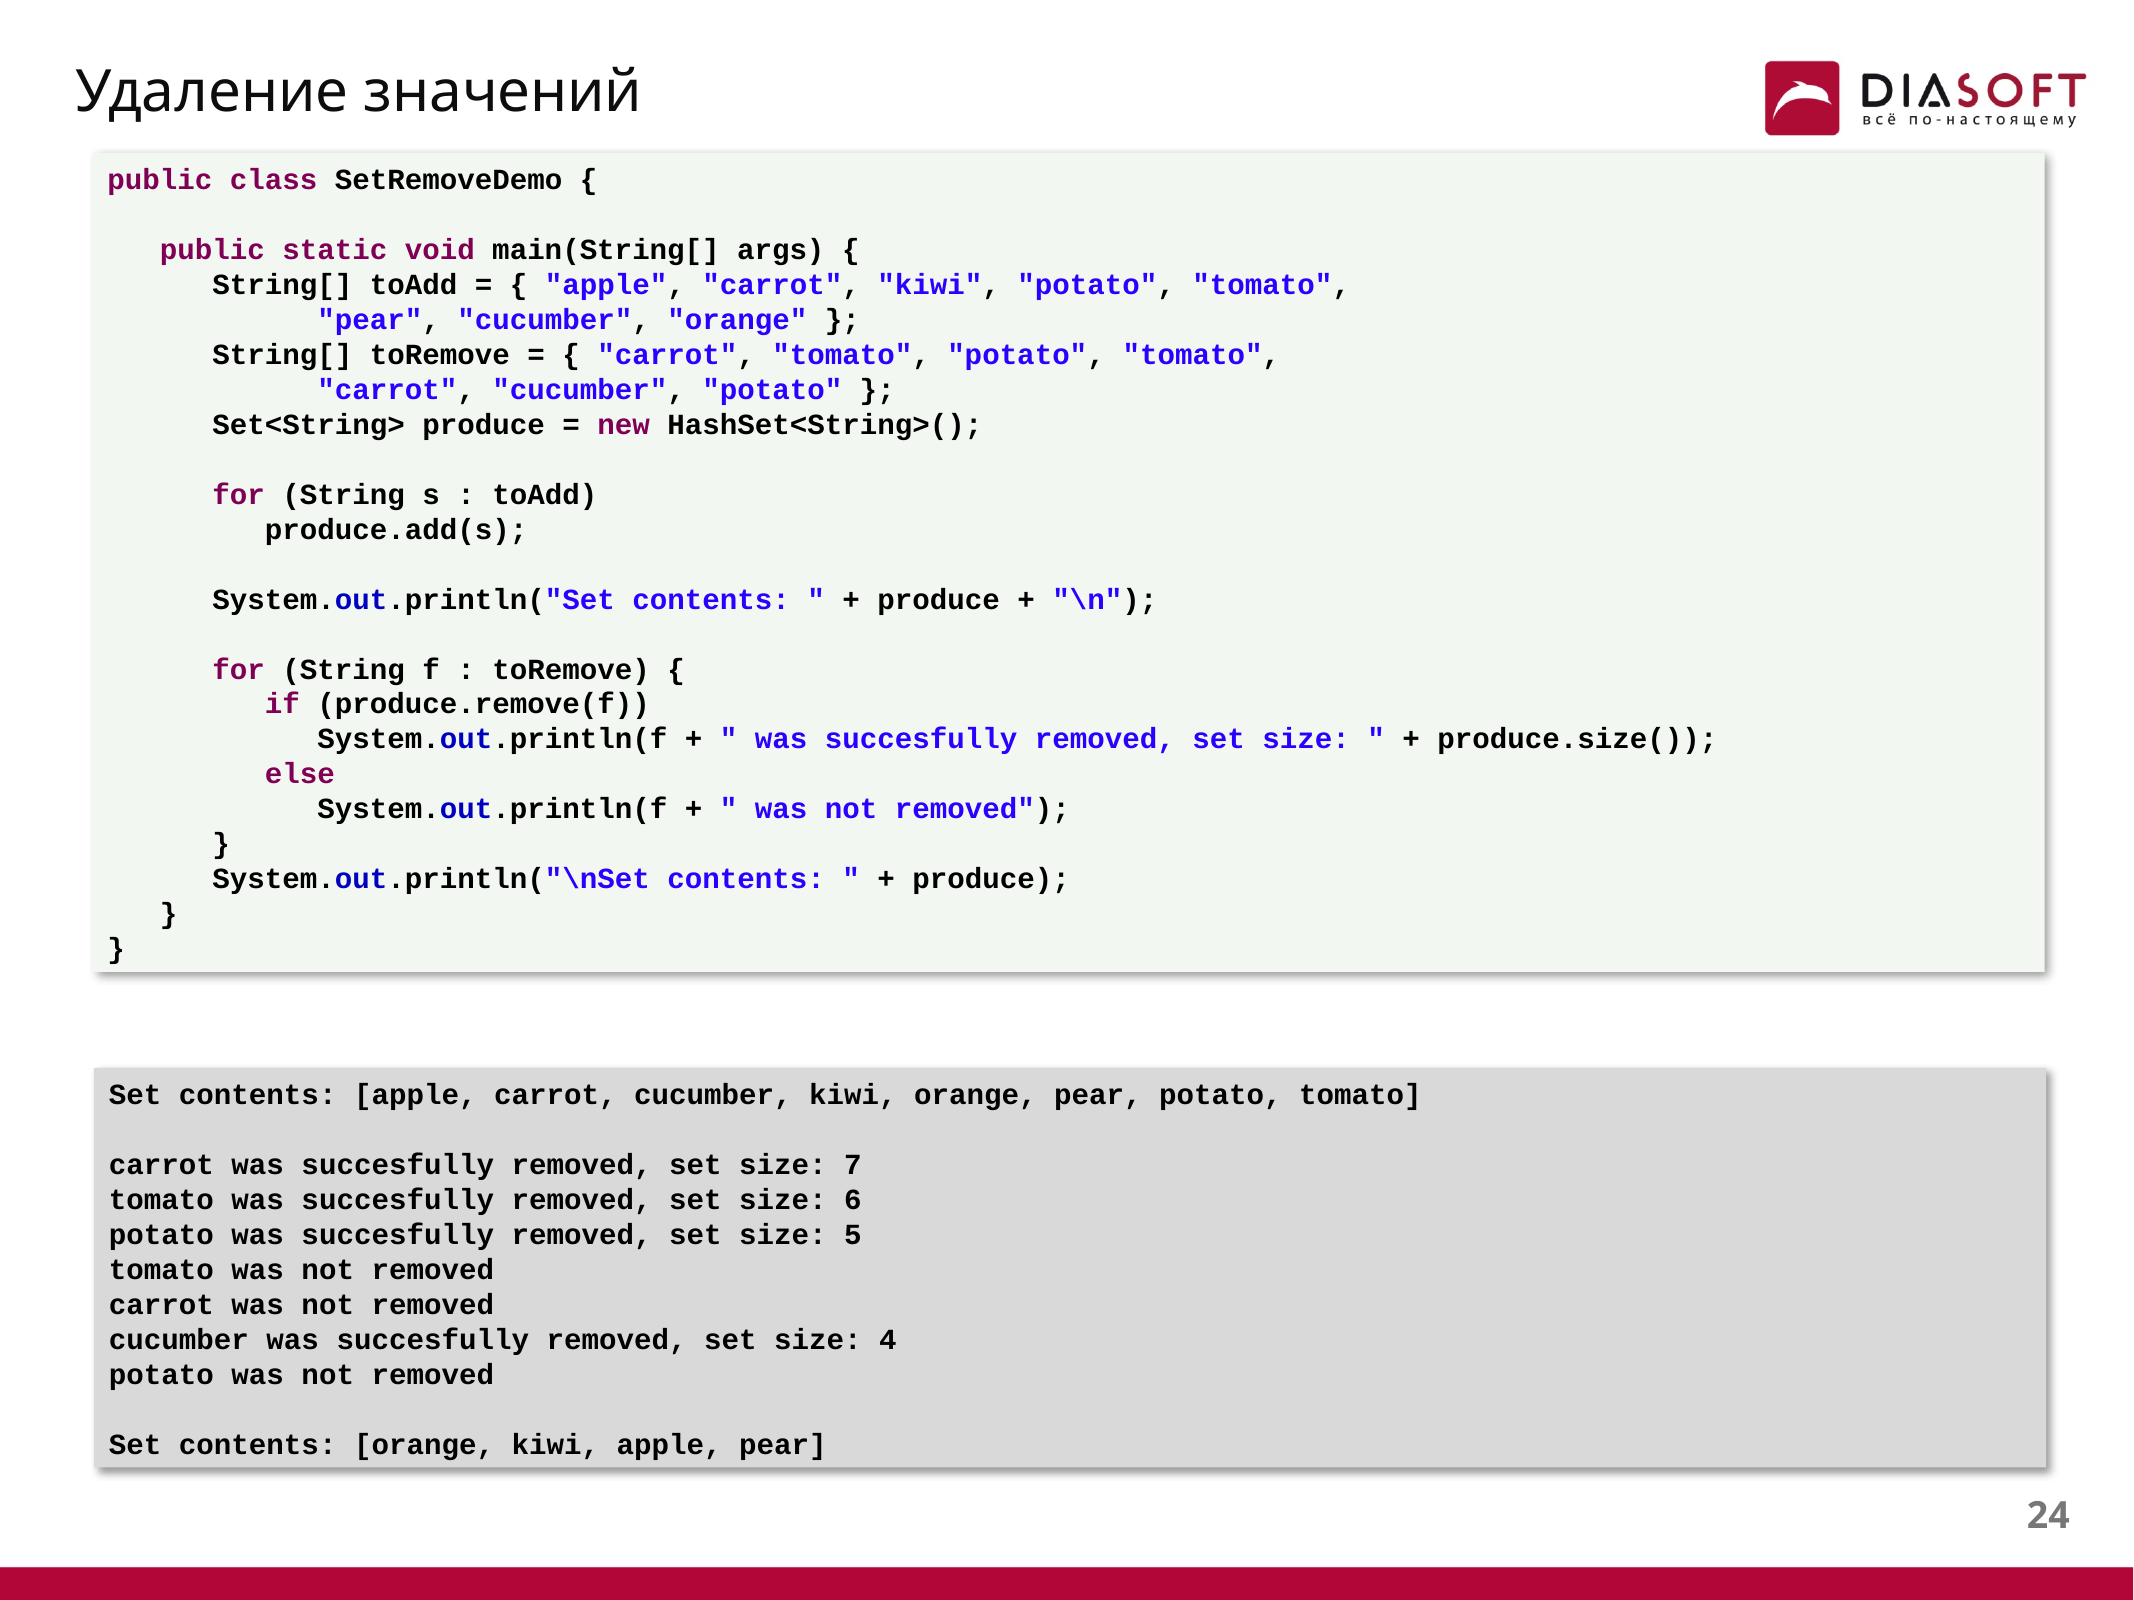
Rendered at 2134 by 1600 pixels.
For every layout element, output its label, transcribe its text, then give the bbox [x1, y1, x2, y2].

picture [0, 0, 2134, 1600]
text_box Set contents: [apple, carrot, cucumber, kiwi, orange, pear, potato, tomato] carrot was succesfully removed, set size: 7 tomato was succesfully removed, set size: 6 potato was succesfully removed, set size: 5 tomato was not removed carrot was not removed cucumber was succesfully removed, set size: 4 potato was not removed Set contents: [orange, kiwi, apple, pear] [93, 1067, 2047, 1468]
text_box public class SetRemoveDemo { public static void main(String[] args) { String[] toAdd = { "apple", "carrot", "kiwi", "potato", "tomato", "pear", "cucumber", "orange" }; String[] toRemove = { "carrot", "tomato", "potato", "tomato", "carrot", "cucumber", "potato" }; Set<String> produce = new HashSet<String>(); for (String s : toAdd) produce.add(s); System.out.println("Set contents: " + produce + "\n"); for (String f : toRemove) { if (produce.remove(f)) System.out.println(f + " was succesfully removed, set size: " + produce.size()); else System.out.println(f + " was not removed"); } System.out.println("\nSet contents: " + produce); } } [92, 152, 2045, 972]
slide_number 23 [1587, 1476, 2085, 1557]
title Удаление значений [60, 45, 1716, 141]
